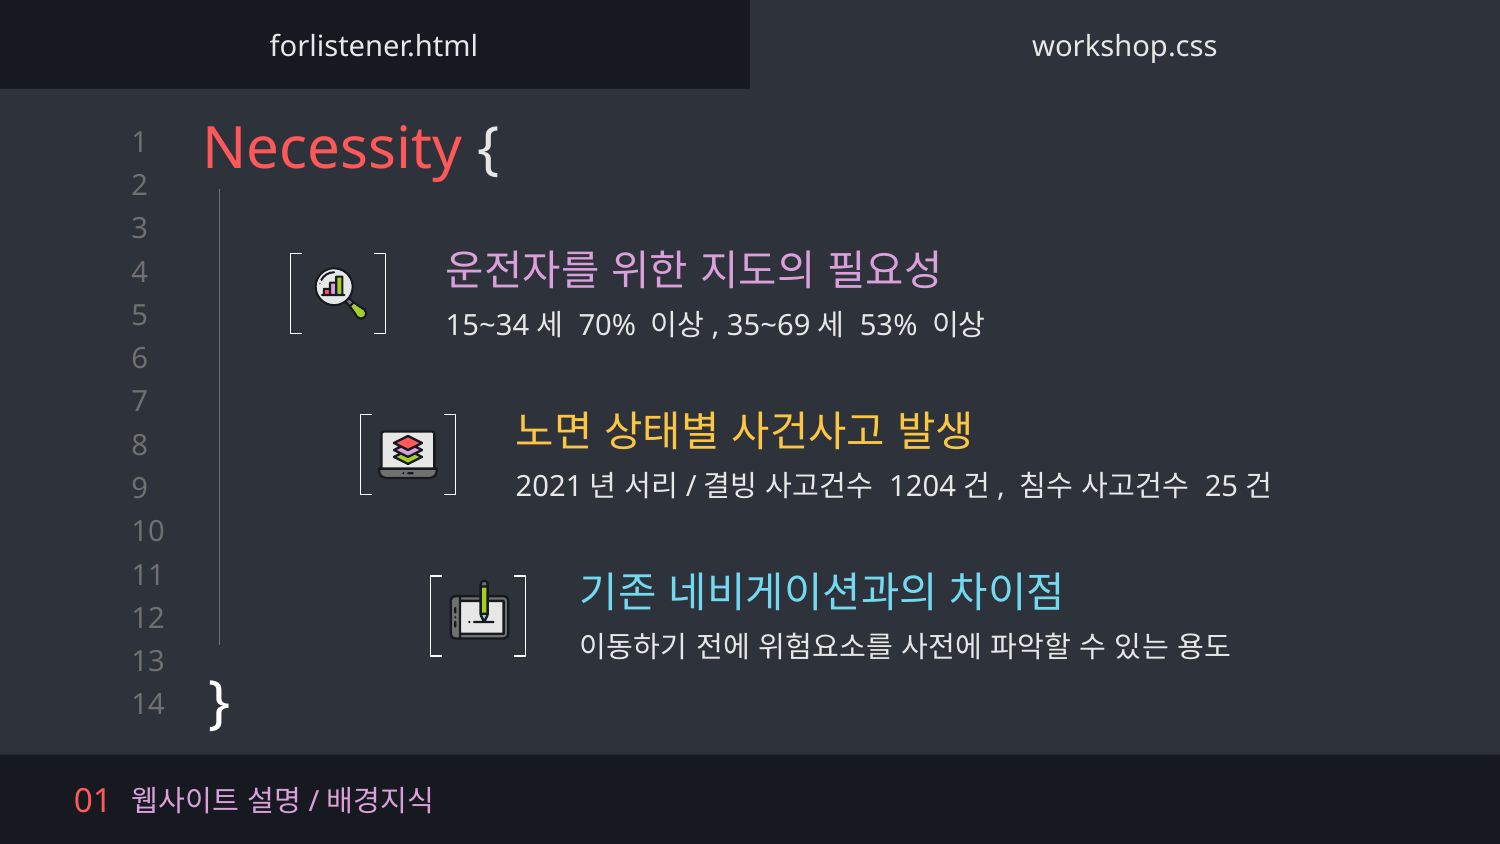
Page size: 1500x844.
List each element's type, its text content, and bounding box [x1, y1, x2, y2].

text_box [449, 579, 510, 640]
subtitle 운전자를 위한 지도의 필요성 [430, 240, 1253, 297]
subtitle workshop.css [750, 15, 1500, 74]
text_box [360, 414, 456, 495]
subtitle 이동하기 전에 위험요소를 사전에 파악할 수 있는 용도 [564, 613, 1473, 670]
subtitle 2021년 서리/결빙 사고건수 1204건, 침수 사고건수 25건 [500, 458, 1323, 514]
text_box 01 [56, 778, 130, 821]
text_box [290, 253, 386, 334]
subtitle 웹사이트 설명/배경지식 [116, 770, 915, 829]
title Necessity { [187, 95, 1384, 185]
subtitle 노면 상태별 사건사고 발생 [500, 401, 1323, 458]
subtitle forlistener.html [0, 15, 749, 74]
text_box } [177, 648, 261, 749]
subtitle 기존 네비게이션과의 차이점 [564, 563, 1387, 619]
subtitle 15~34세 70% 이상, 35~69세 53% 이상 [430, 297, 1253, 353]
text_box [430, 575, 526, 657]
